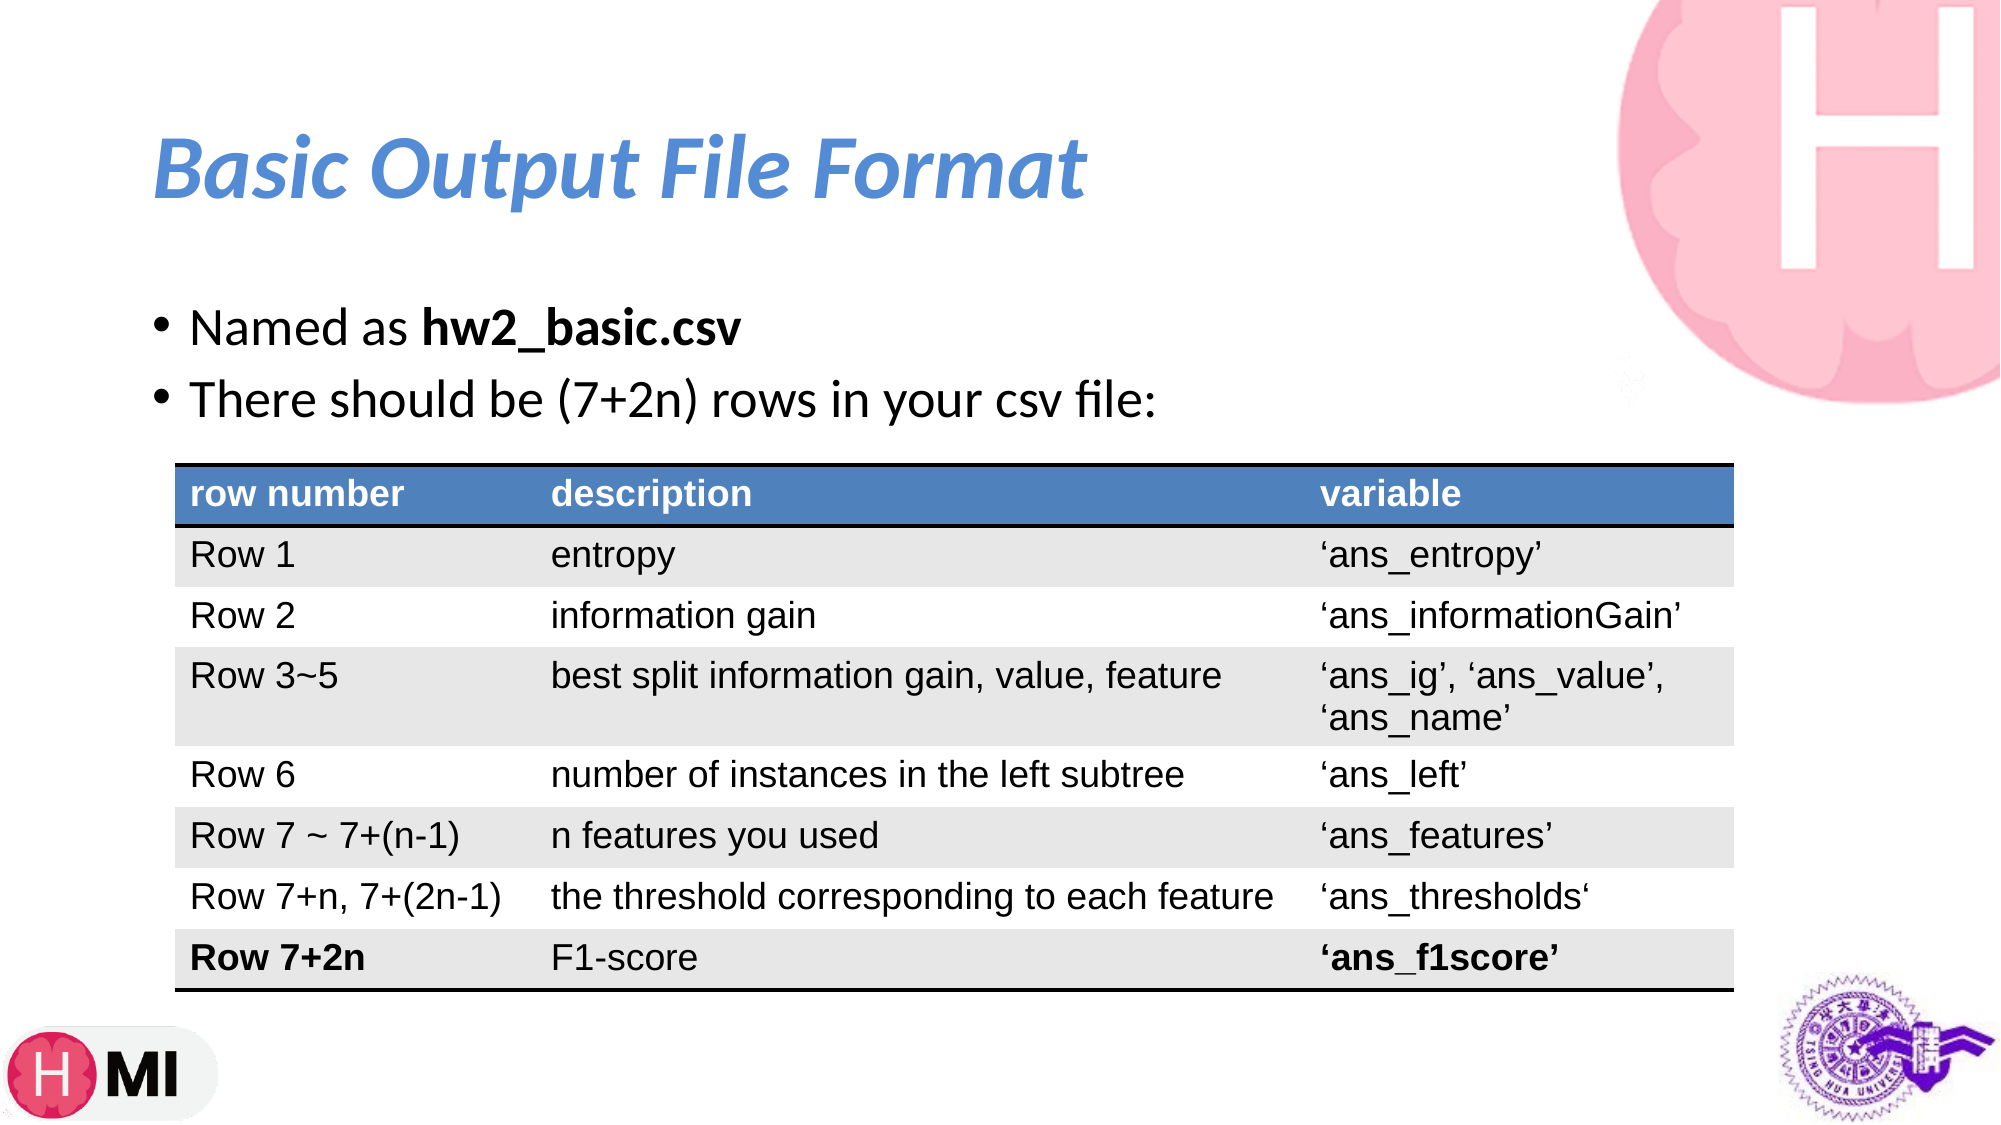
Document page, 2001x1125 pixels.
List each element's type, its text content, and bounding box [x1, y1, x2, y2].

table_cell entropy [536, 528, 1305, 587]
list Named as hw2_basic.csv There should be (7+2n) rows in your csv file: [137, 277, 1766, 525]
table_cell ‘ans_thresholds‘ [1305, 868, 1734, 929]
table_cell Row 7+n, 7+(2n-1) [175, 868, 536, 929]
picture [1778, 972, 2000, 1124]
table_cell Row 3~5 [175, 647, 536, 746]
table_header row number [175, 467, 536, 524]
table_cell information gain [536, 587, 1305, 647]
table_cell number of instances in the left subtree [536, 746, 1305, 807]
table_header description [536, 467, 1305, 524]
table_cell Row 7 ~ 7+(n-1) [175, 807, 536, 868]
table_cell ‘ans_f1score’ [1305, 929, 1734, 988]
table_cell ‘ans_entropy’ [1305, 528, 1734, 587]
picture [0, 1022, 222, 1125]
picture [1612, 0, 2000, 415]
table_cell F1-score [536, 929, 1305, 988]
table_cell n features you used [536, 807, 1305, 868]
table_cell ‘ans_ig’, ‘ans_value’, ‘ans_name’ [1305, 647, 1734, 746]
table_cell Row 6 [175, 746, 536, 807]
table_header variable [1305, 467, 1734, 524]
table_cell Row 7+2n [175, 929, 536, 988]
table_cell Row 1 [175, 528, 536, 587]
table_cell ‘ans_left’ [1305, 746, 1734, 807]
table_cell best split information gain, value, feature [536, 647, 1305, 746]
title Basic Output File Format [137, 59, 1863, 278]
table_cell the threshold corresponding to each feature [536, 868, 1305, 929]
table_cell Row 2 [175, 587, 536, 647]
table_cell ‘ans_features’ [1305, 807, 1734, 868]
table_cell ‘ans_informationGain’ [1305, 587, 1734, 647]
